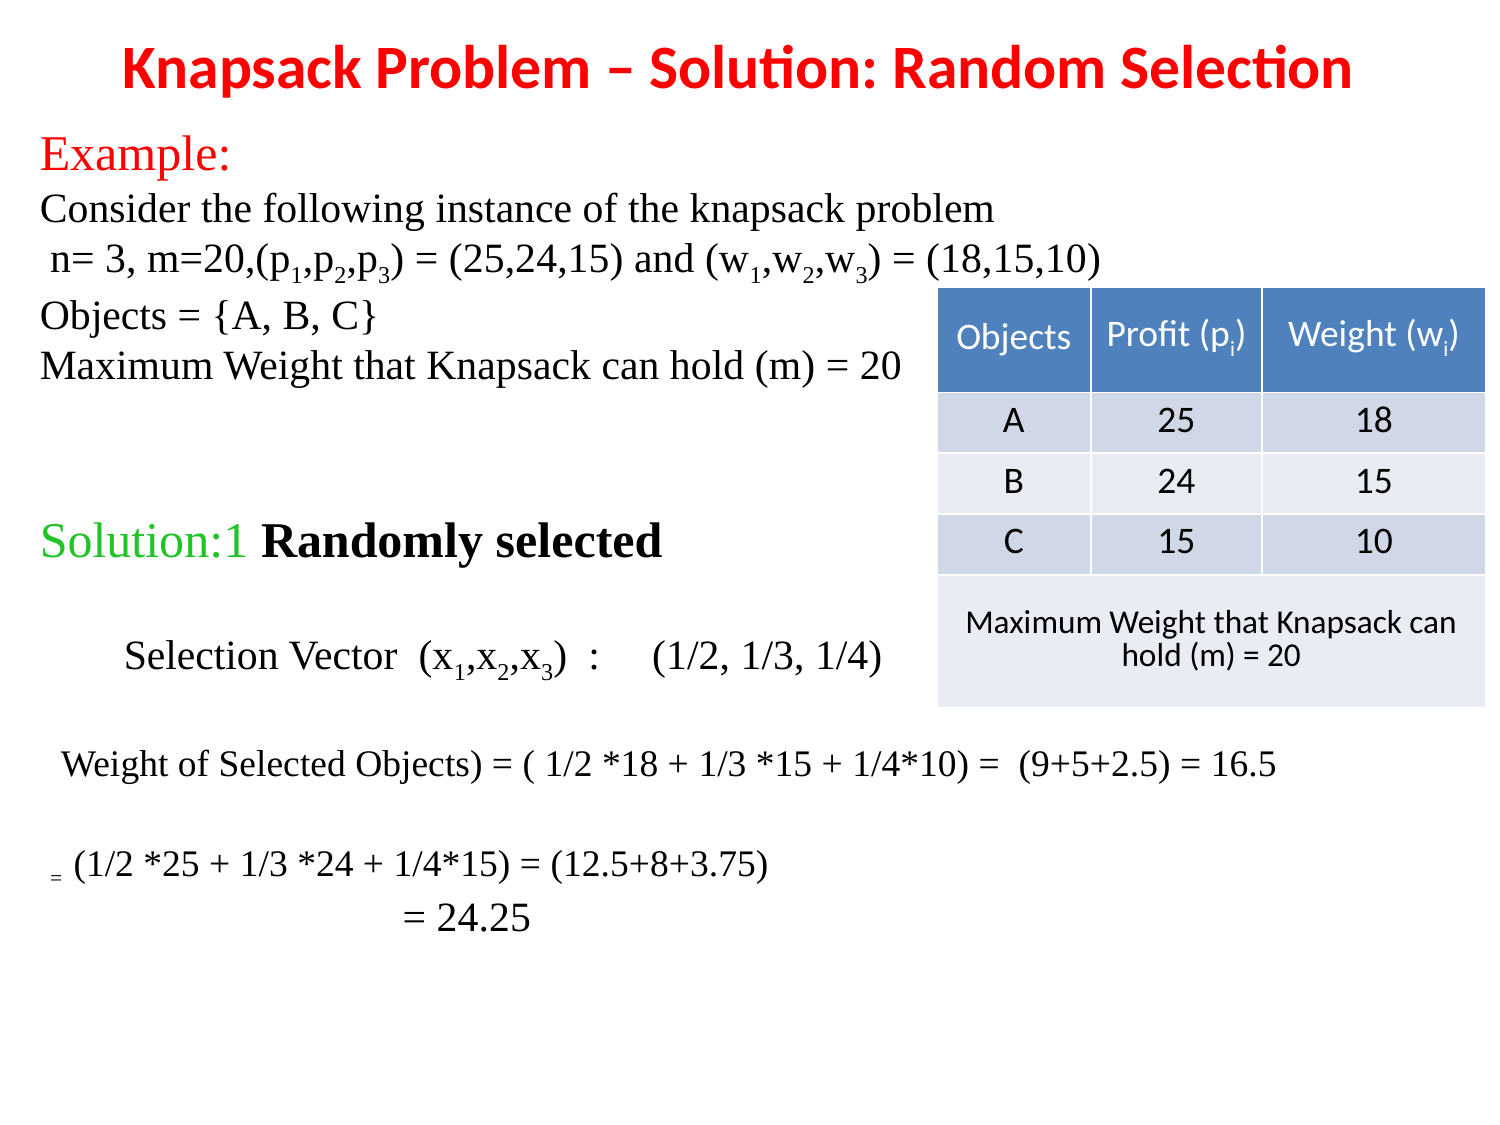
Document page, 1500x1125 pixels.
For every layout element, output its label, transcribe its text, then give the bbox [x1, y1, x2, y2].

table_header Objects [938, 288, 1090, 392]
table_cell 15 [1092, 515, 1261, 574]
table_cell Maximum Weight that Knapsack can hold (m) = 20 [938, 576, 1485, 707]
table_cell 18 [1263, 393, 1485, 452]
table_cell 24 [1092, 454, 1261, 513]
table_cell 15 [1263, 454, 1485, 513]
table_cell B [938, 454, 1090, 513]
table_cell A [938, 393, 1090, 452]
table_cell 25 [1092, 393, 1261, 452]
table_cell 10 [1263, 515, 1485, 574]
table_header Weight (wi) [1263, 288, 1485, 392]
text_box Knapsack Problem – Solution: Random Selection [69, 0, 1409, 138]
table_header Profit (pi) [1092, 288, 1261, 392]
table_cell C [938, 515, 1090, 574]
